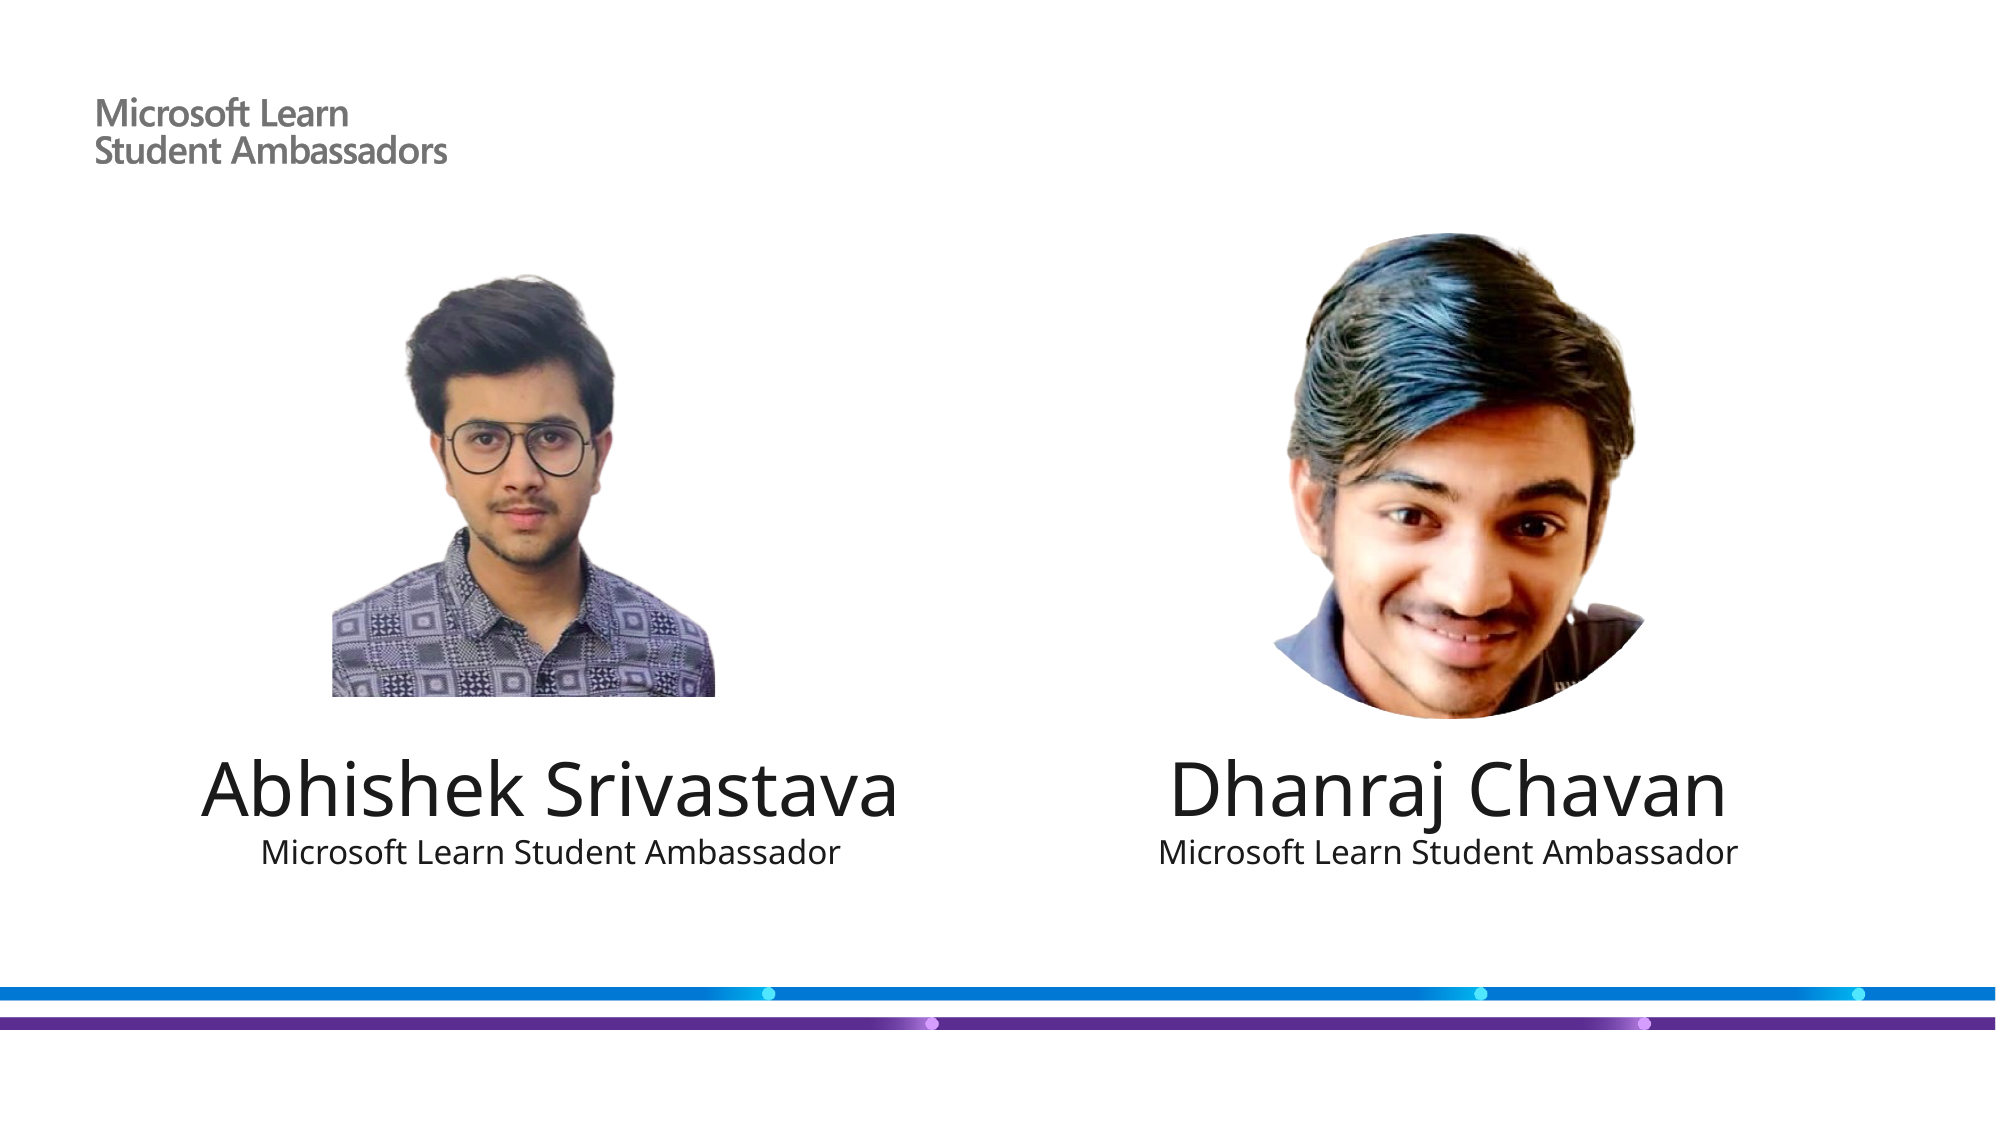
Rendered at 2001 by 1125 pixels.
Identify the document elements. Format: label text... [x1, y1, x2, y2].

title Dhanraj Chavan [1038, 740, 1860, 832]
list Microsoft Learn Student Ambassador [188, 831, 914, 882]
list Microsoft Learn Student Ambassador [1086, 831, 1811, 882]
picture [96, 97, 447, 164]
title Abhishek Srivastava [140, 740, 962, 832]
picture [332, 255, 716, 698]
picture [0, 987, 2000, 1030]
picture [1205, 233, 1692, 720]
